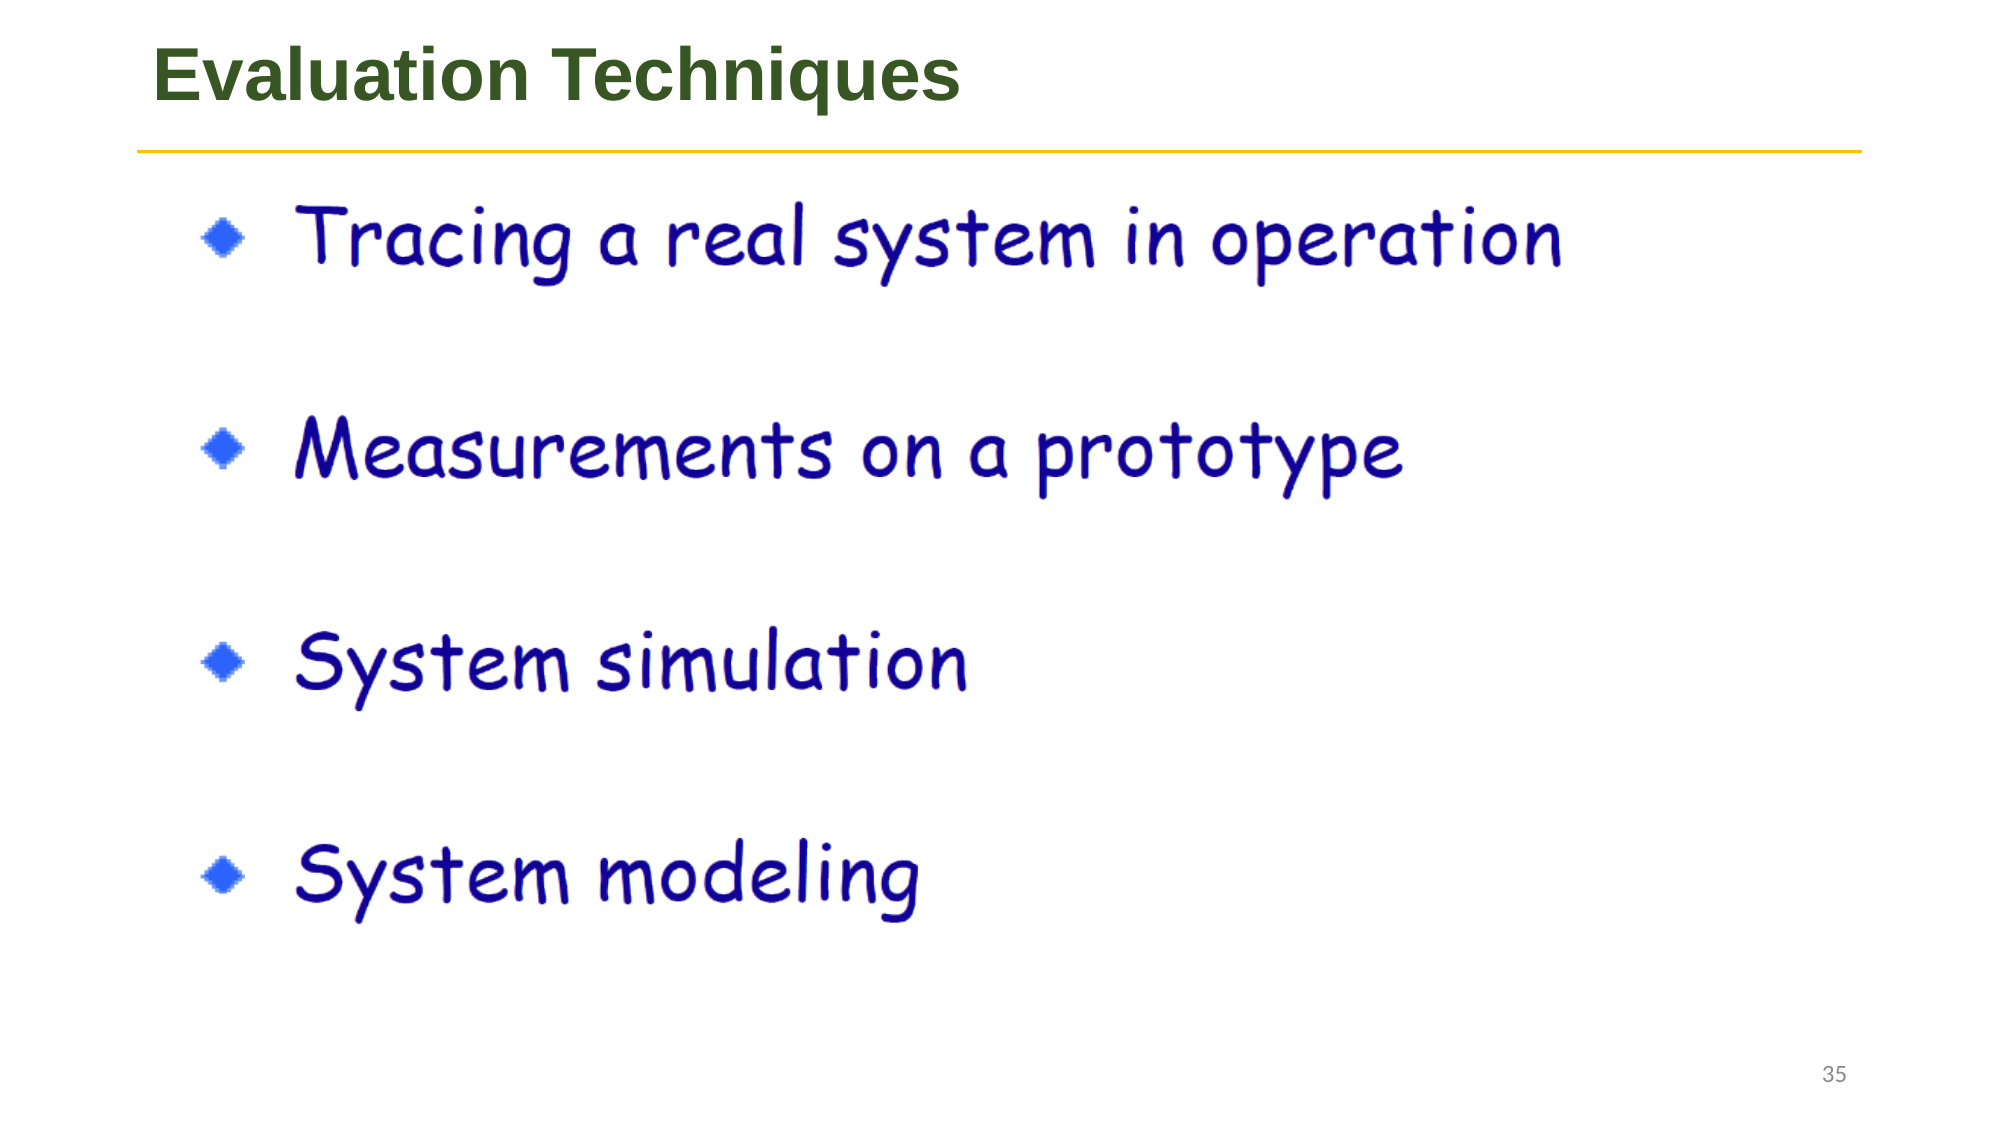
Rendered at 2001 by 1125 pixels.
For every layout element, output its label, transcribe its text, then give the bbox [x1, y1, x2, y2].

title Evaluation Techniques [137, 0, 1863, 151]
slide_number 35 [1412, 1042, 1863, 1103]
picture [171, 193, 1637, 981]
